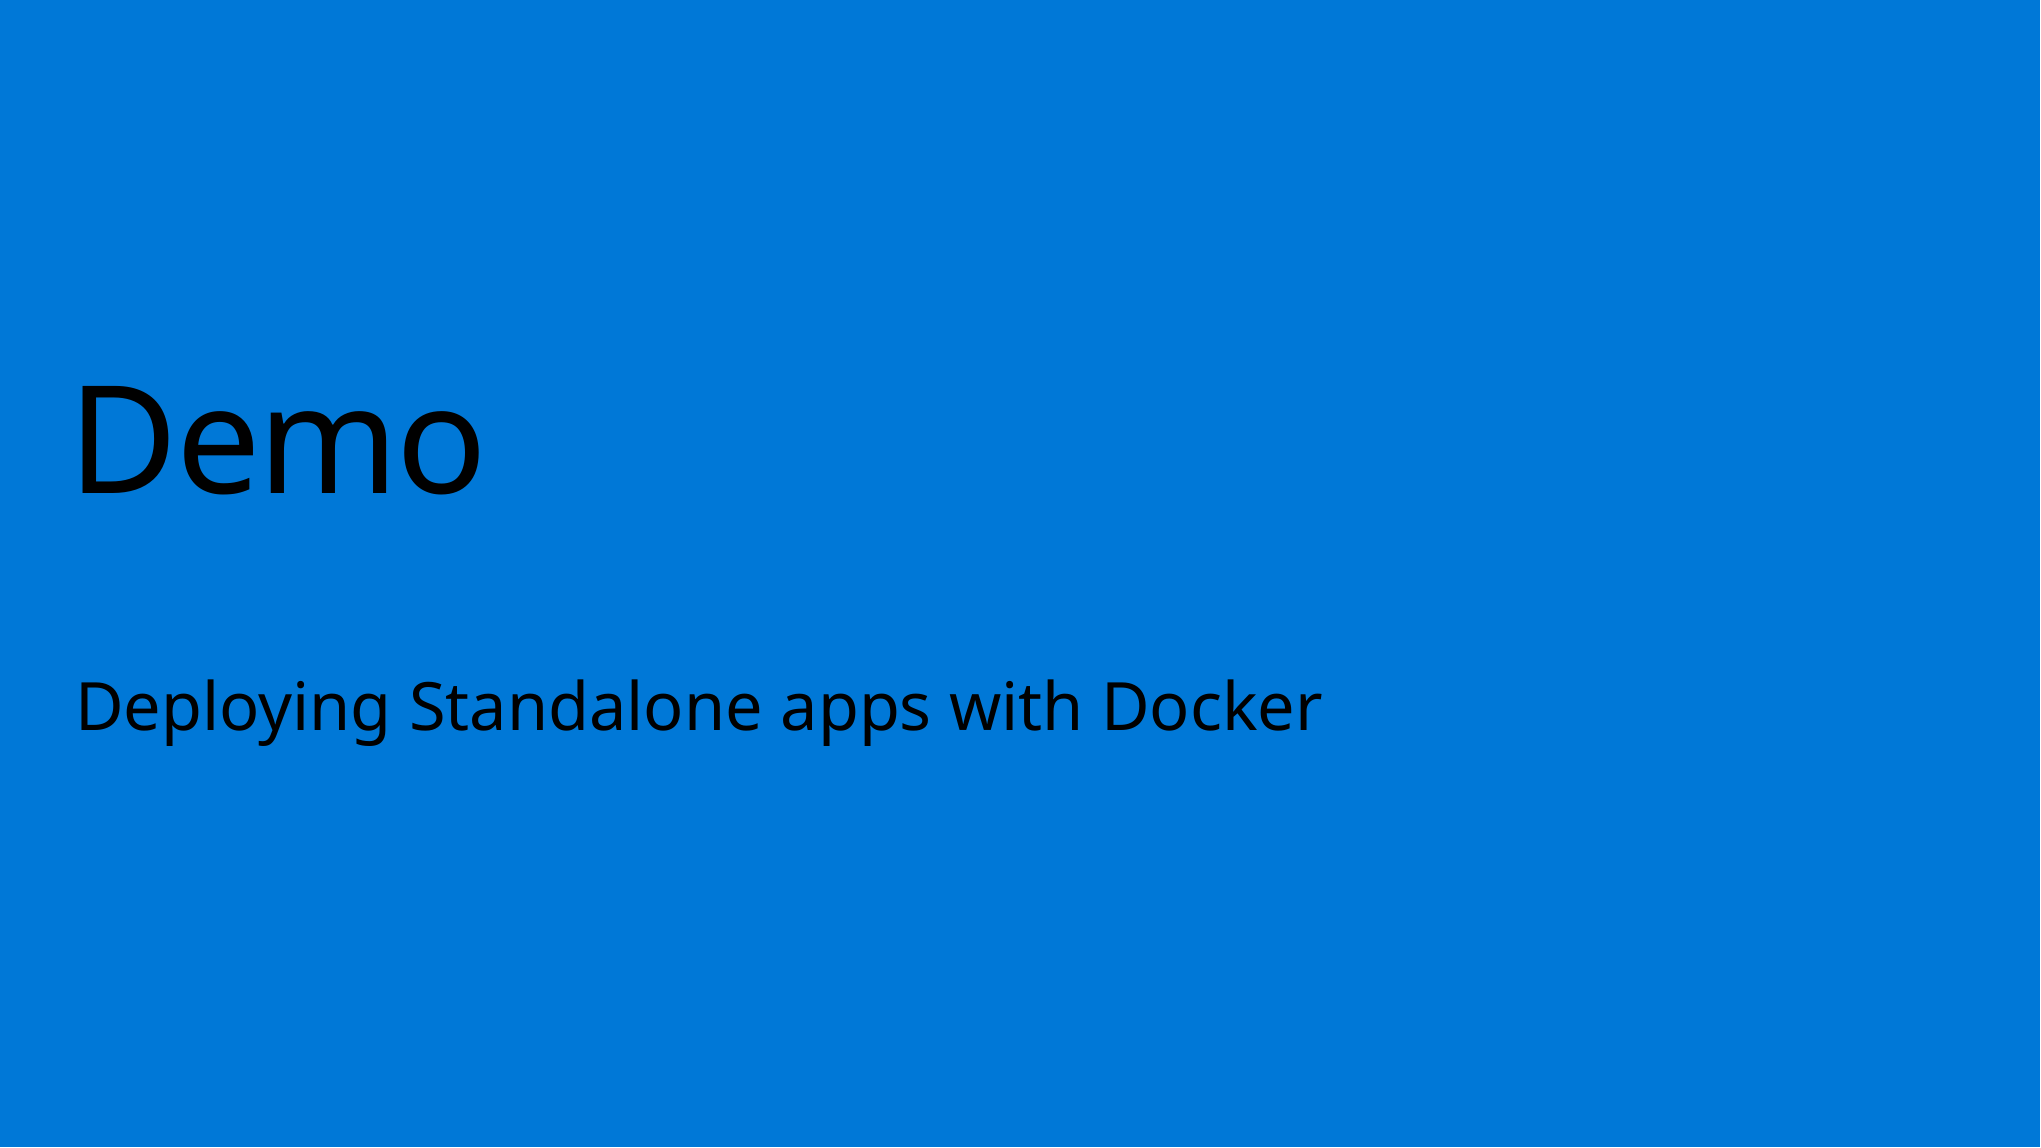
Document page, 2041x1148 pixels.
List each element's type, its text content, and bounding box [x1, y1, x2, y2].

list Deploying Standalone apps with Docker [45, 648, 1696, 770]
title Demo [45, 348, 1695, 543]
